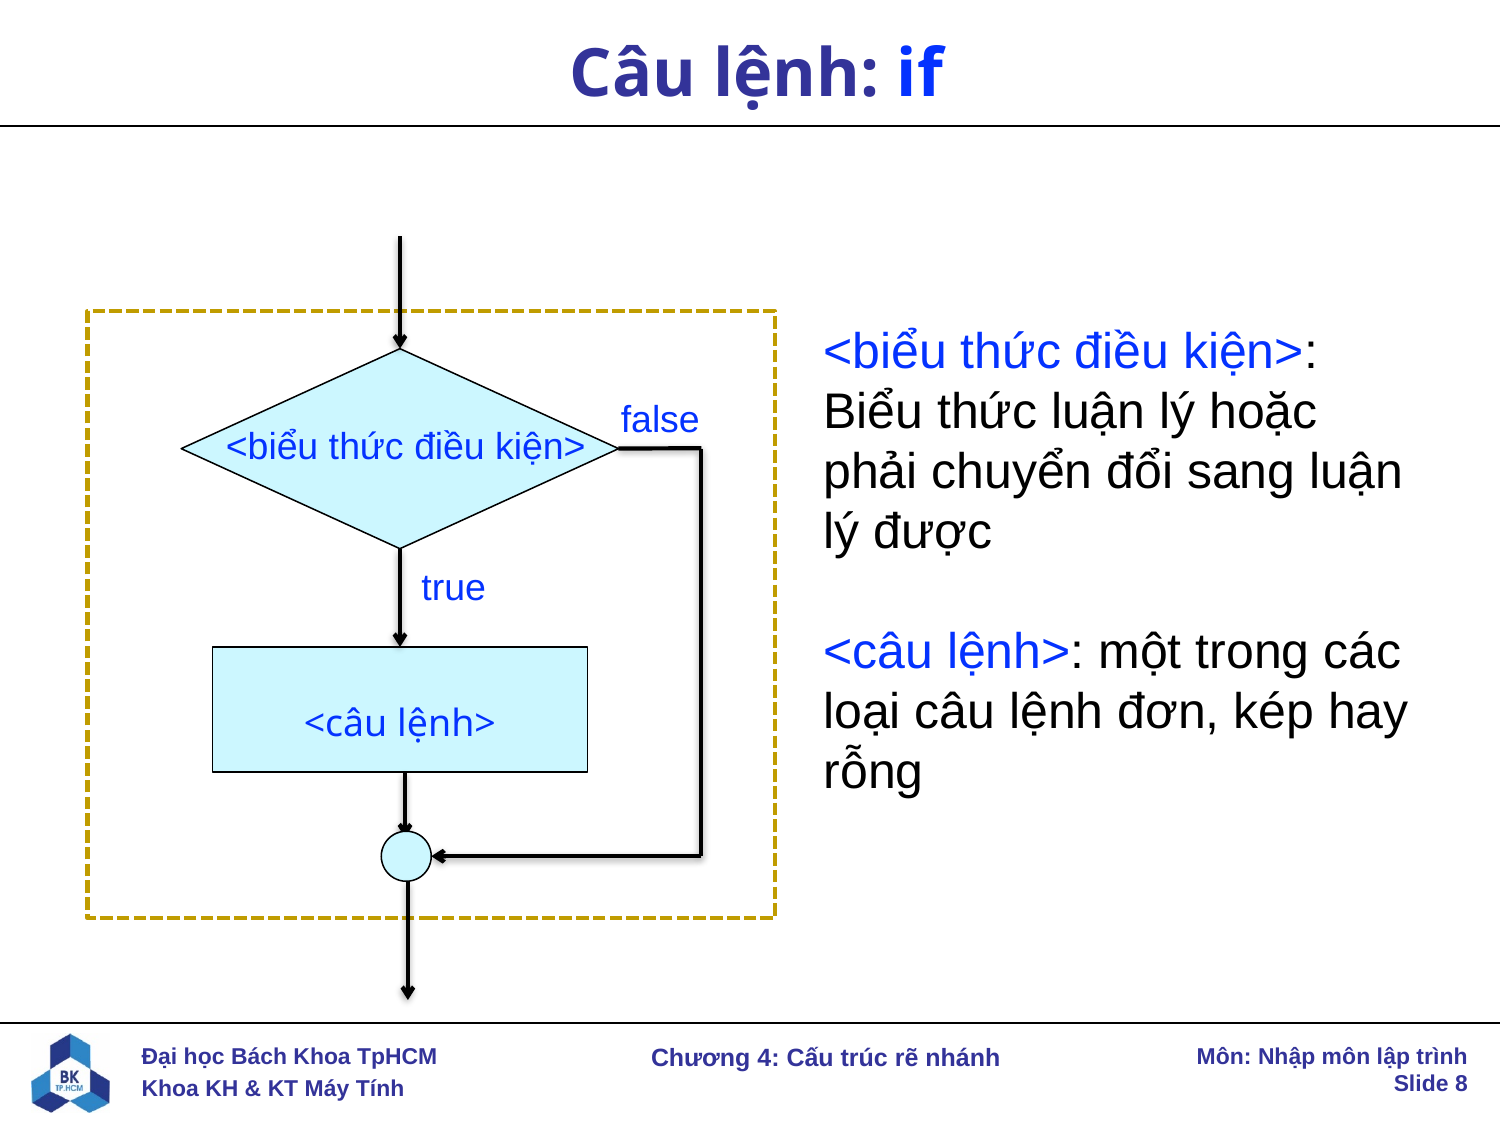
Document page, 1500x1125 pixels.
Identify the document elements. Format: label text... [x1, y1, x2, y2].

text_box [238, 475, 562, 548]
text_box [406, 309, 777, 920]
text_box [85, 309, 402, 920]
title Câu lệnh: if [50, 12, 1463, 126]
text_box [601, 440, 614, 457]
picture [31, 1033, 110, 1113]
text_box [402, 452, 694, 852]
text_box <câu lệnh> [212, 646, 588, 772]
text_box [181, 435, 211, 463]
text_box [256, 351, 543, 414]
text_box [381, 831, 432, 882]
text_box <biểu thức điều kiện> [211, 414, 601, 475]
text_box true [406, 555, 501, 616]
text_box <biểu thức điều kiện>: Biểu thức luận lý hoặc phải chuyển đổi sang luận lý được <câu lệnh>: một trong các loại câu lệnh đơn, kép hay rỗng [808, 311, 1434, 806]
text_box false [606, 387, 715, 448]
